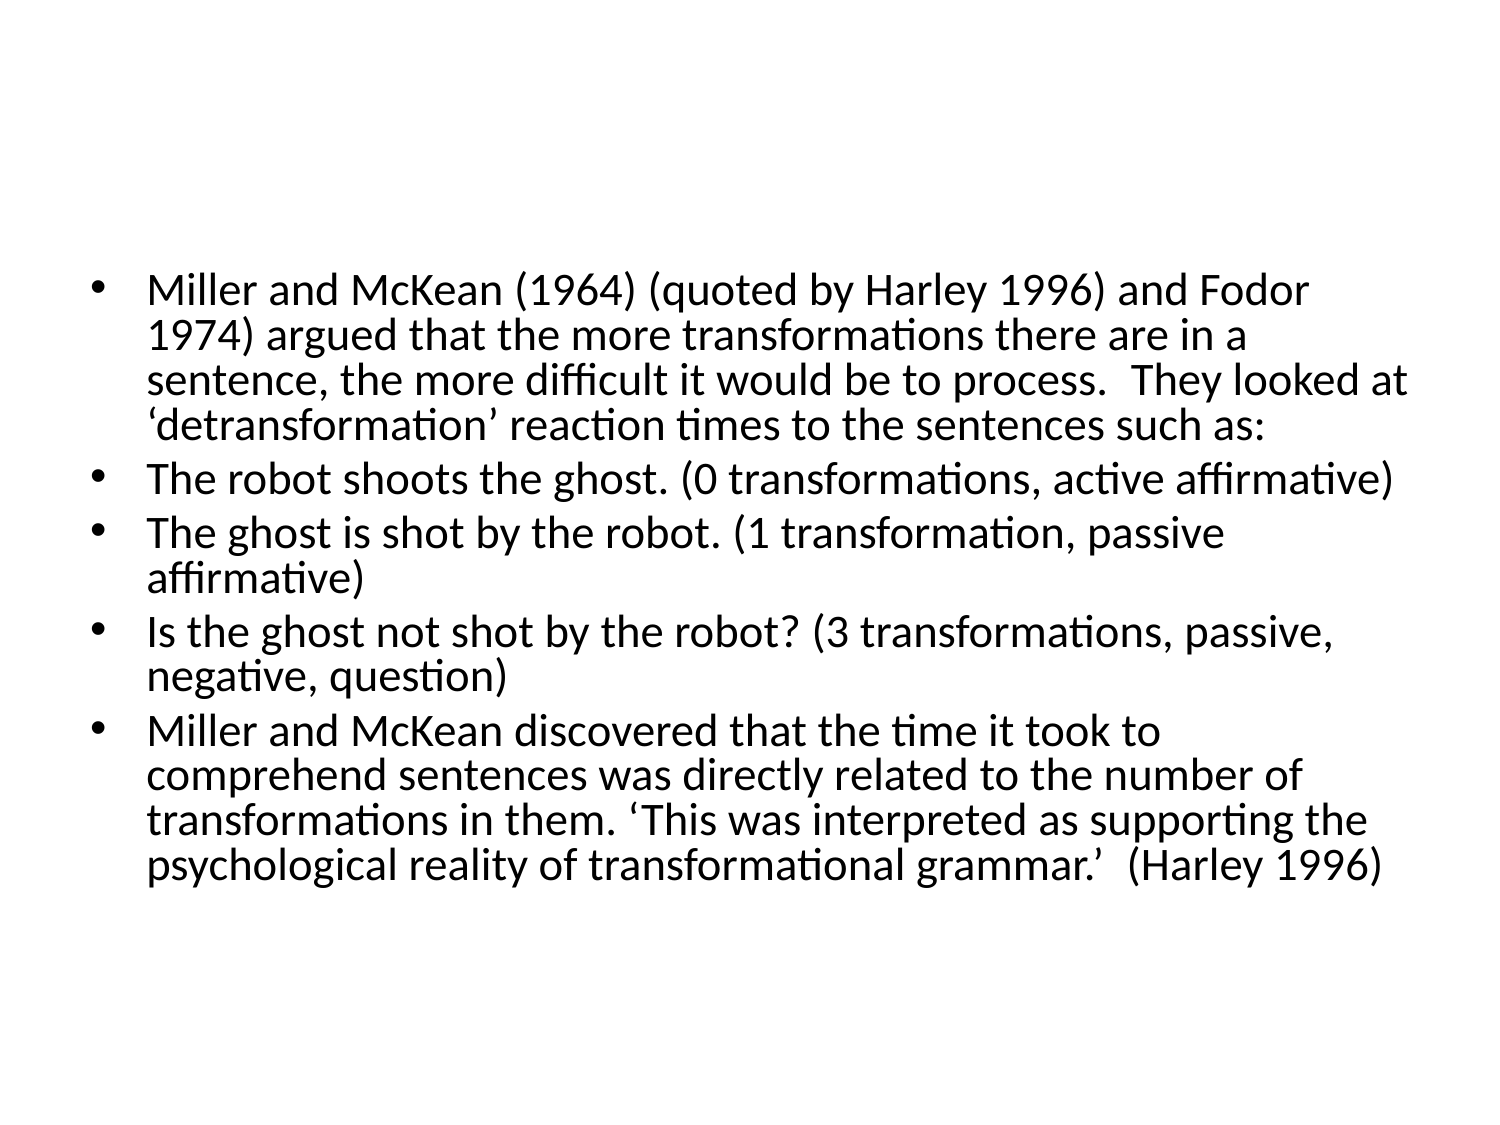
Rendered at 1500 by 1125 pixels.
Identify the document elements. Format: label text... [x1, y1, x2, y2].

list Miller and McKean (1964) (quoted by Harley 1996) and Fodor 1974) argued that the more transformations there are in a sentence, the more difficult it would be to process. They looked at ‘detransformation’ reaction times to the sentences such as: The robot shoots the ghost. (0 transformations, active affirmative) The ghost is shot by the robot. (1 transformation, passive affirmative) Is the ghost not shot by the robot? (3 transformations, passive, negative, question) Miller and McKean discovered that the time it took to comprehend sentences was directly related to the number of transformations in them. ‘This was interpreted as supporting the psychological reality of transformational grammar.’ (Harley 1996) [75, 262, 1425, 1005]
